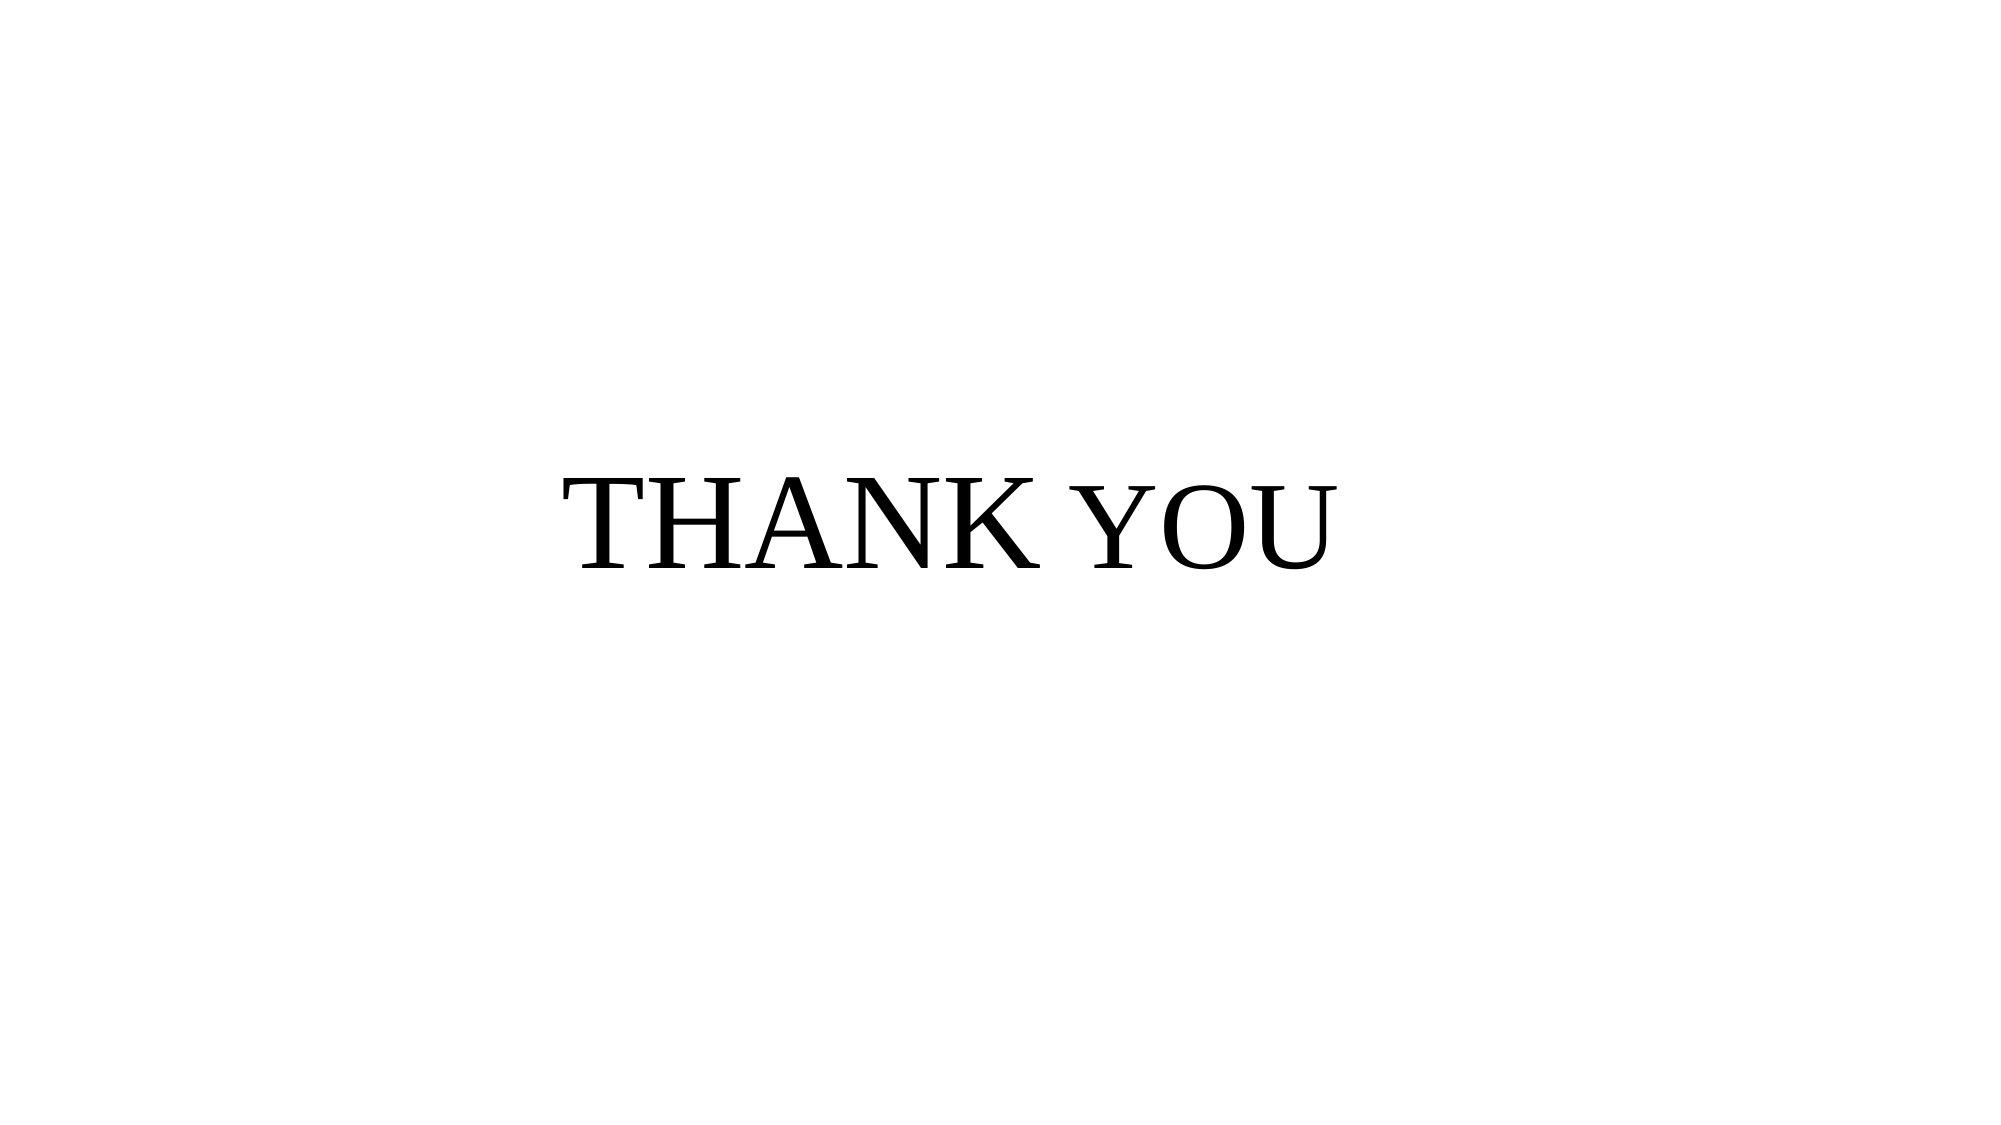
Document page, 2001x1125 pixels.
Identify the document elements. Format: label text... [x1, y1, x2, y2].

text_box THANK YOU [546, 423, 1355, 604]
